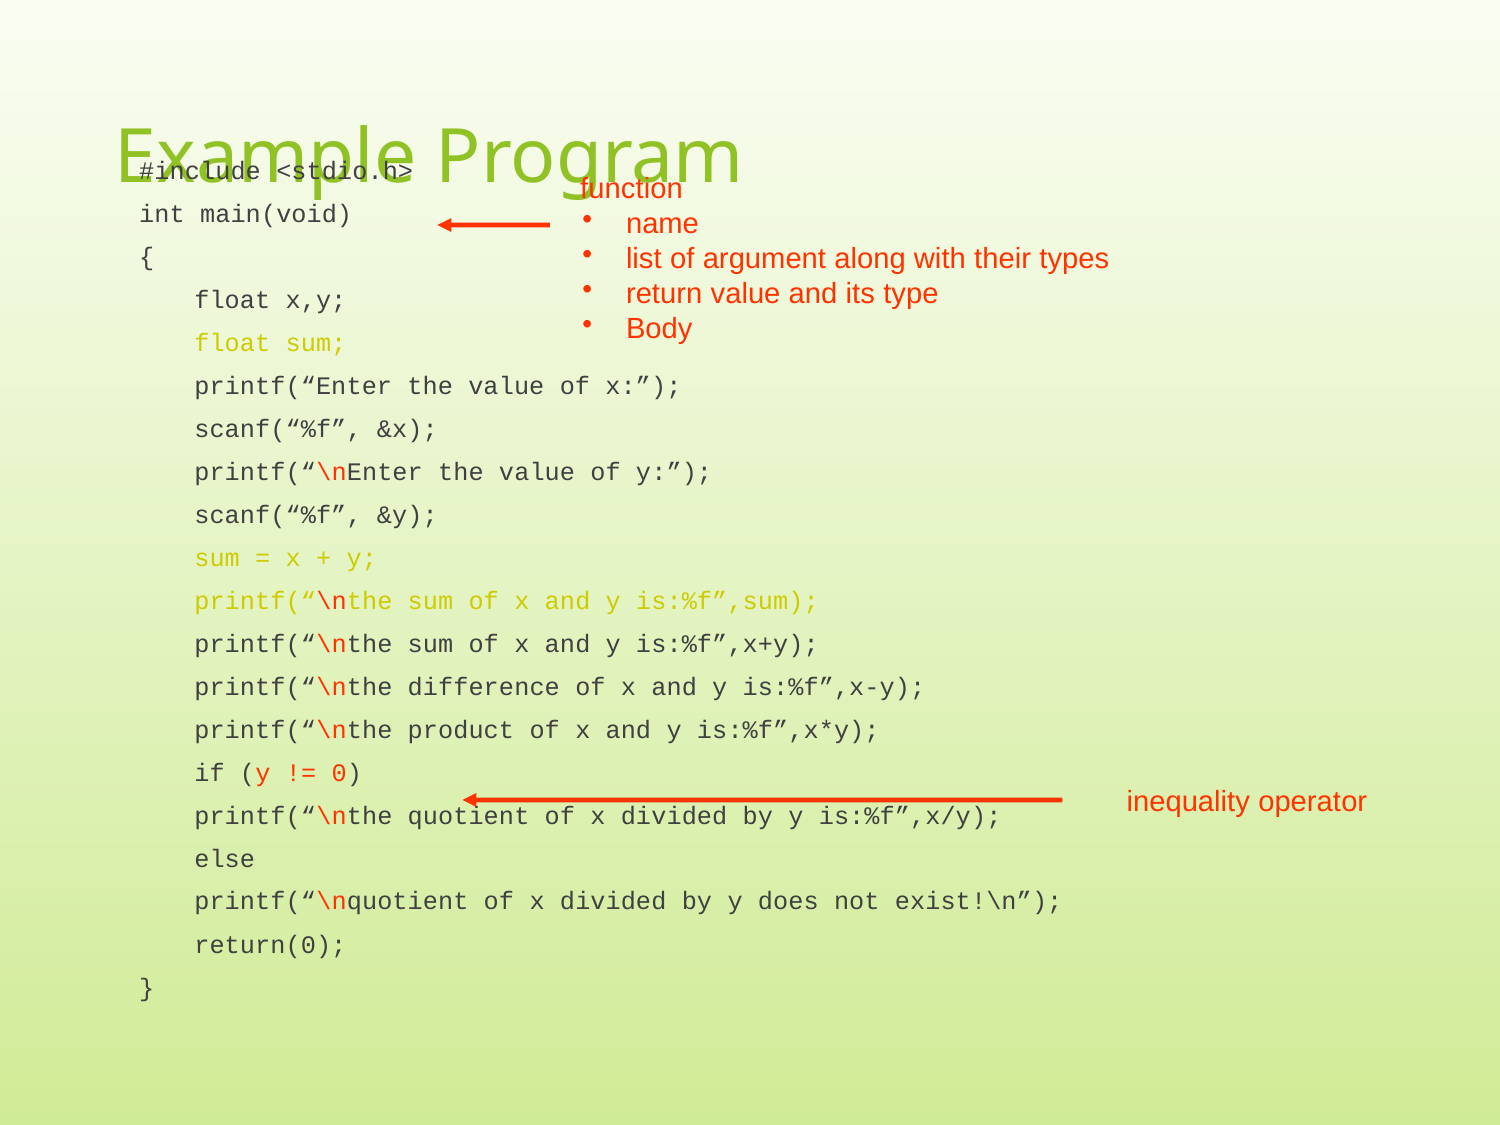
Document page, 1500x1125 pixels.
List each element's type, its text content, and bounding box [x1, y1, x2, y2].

text_box [462, 793, 1063, 807]
text_box inequality operator [1111, 774, 1383, 825]
list #include <stdio.h> int main(void) { float x,y; float sum; printf(“Enter the value of x:”); scanf(“%f”, &x); printf(“\nEnter the value of y:”); scanf(“%f”, &y); sum = x + y; printf(“\nthe sum of x and y is:%f”,sum); printf(“\nthe sum of x and y is:%f”,x+y); printf(“\nthe difference of x and y is:%f”,x-y); printf(“\nthe product of x and y is:%f”,x*y); if (y != 0) printf(“\nthe quotient of x divided by y is:%f”,x/y); else printf(“\nquotient of x divided by y does not exist!\n”); return(0); } [124, 149, 1413, 1013]
text_box function name list of argument along with their types return value and its type Body [565, 162, 1126, 352]
title Example Program [99, 99, 1142, 317]
text_box [437, 218, 550, 232]
